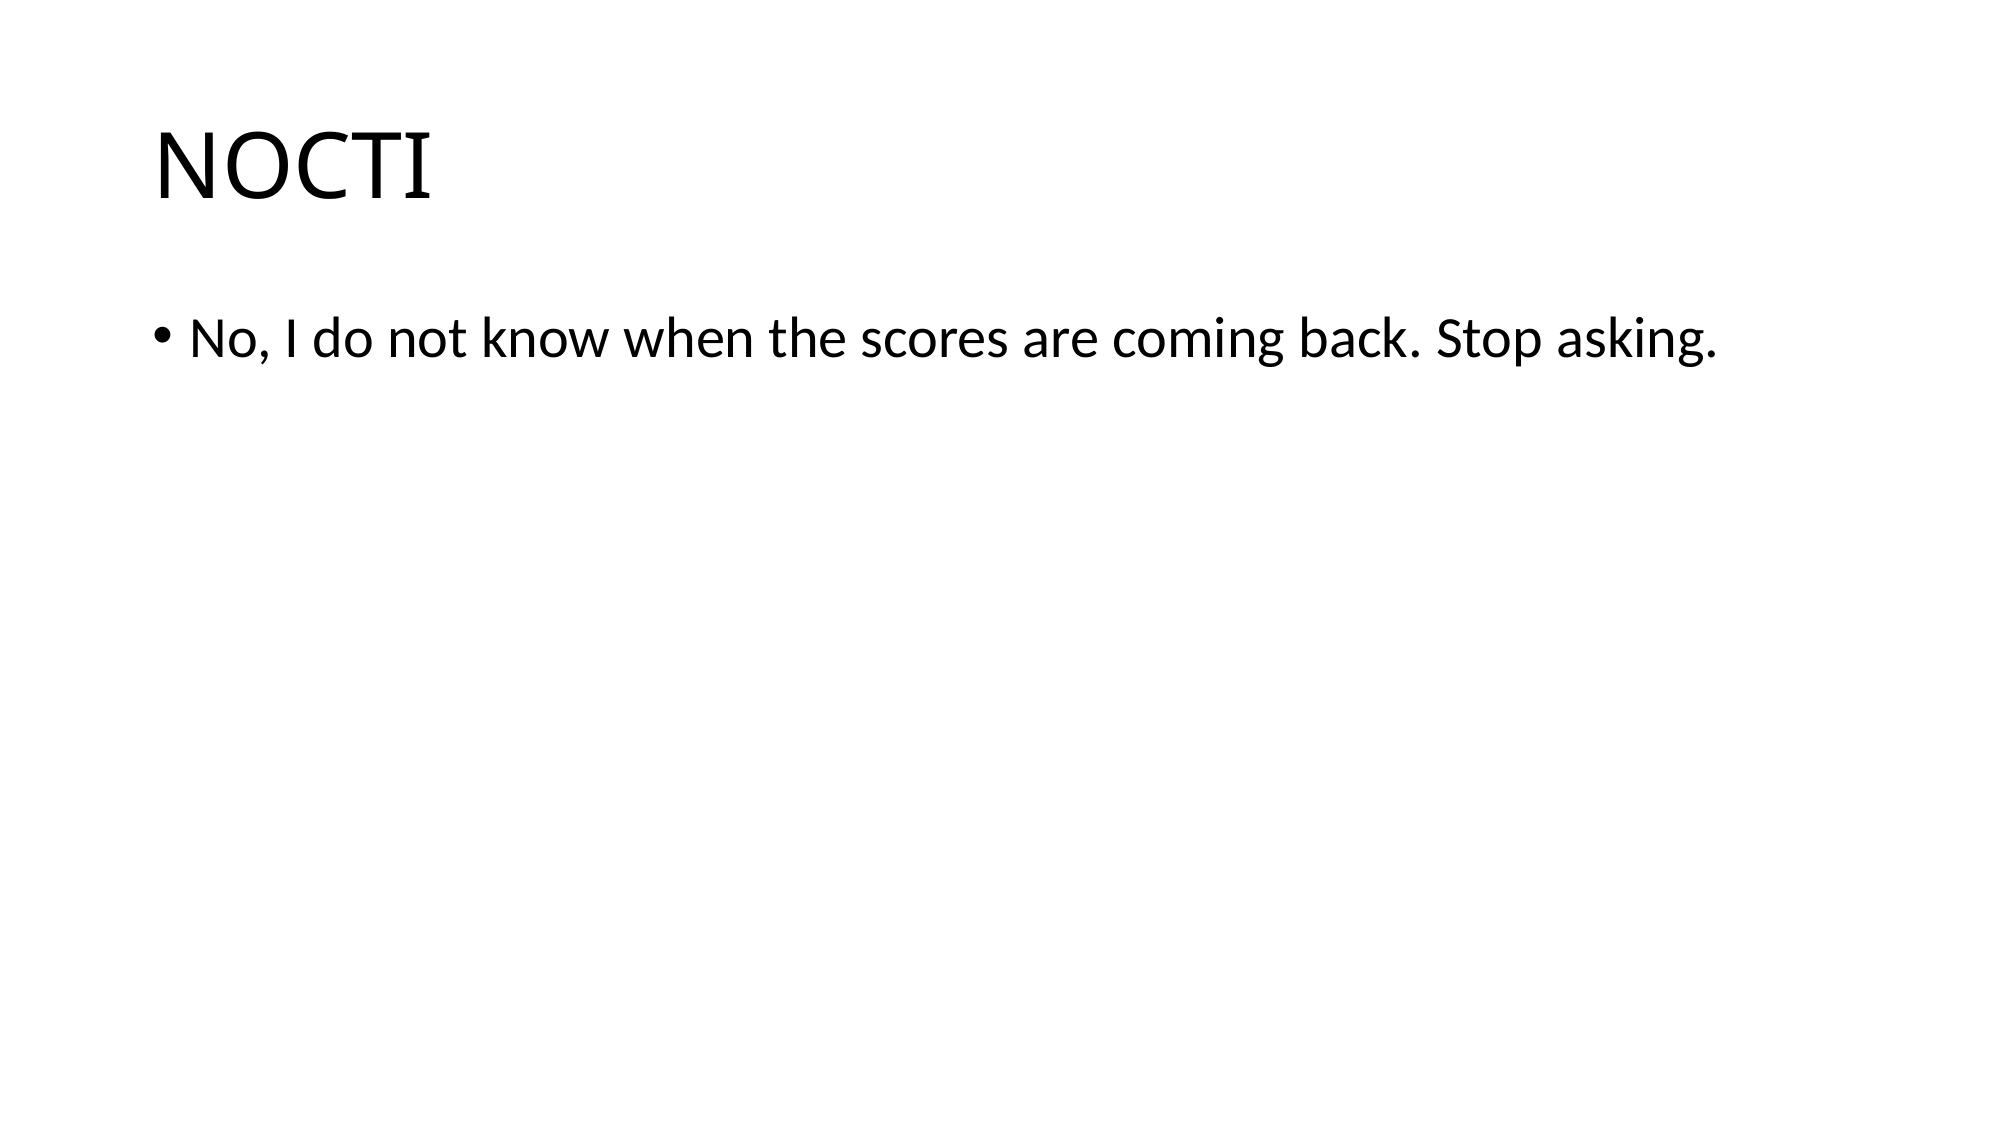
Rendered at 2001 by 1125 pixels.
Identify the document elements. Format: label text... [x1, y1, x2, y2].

title NOCTI [137, 59, 1863, 278]
list No, I do not know when the scores are coming back. Stop asking. [137, 299, 1863, 1014]
